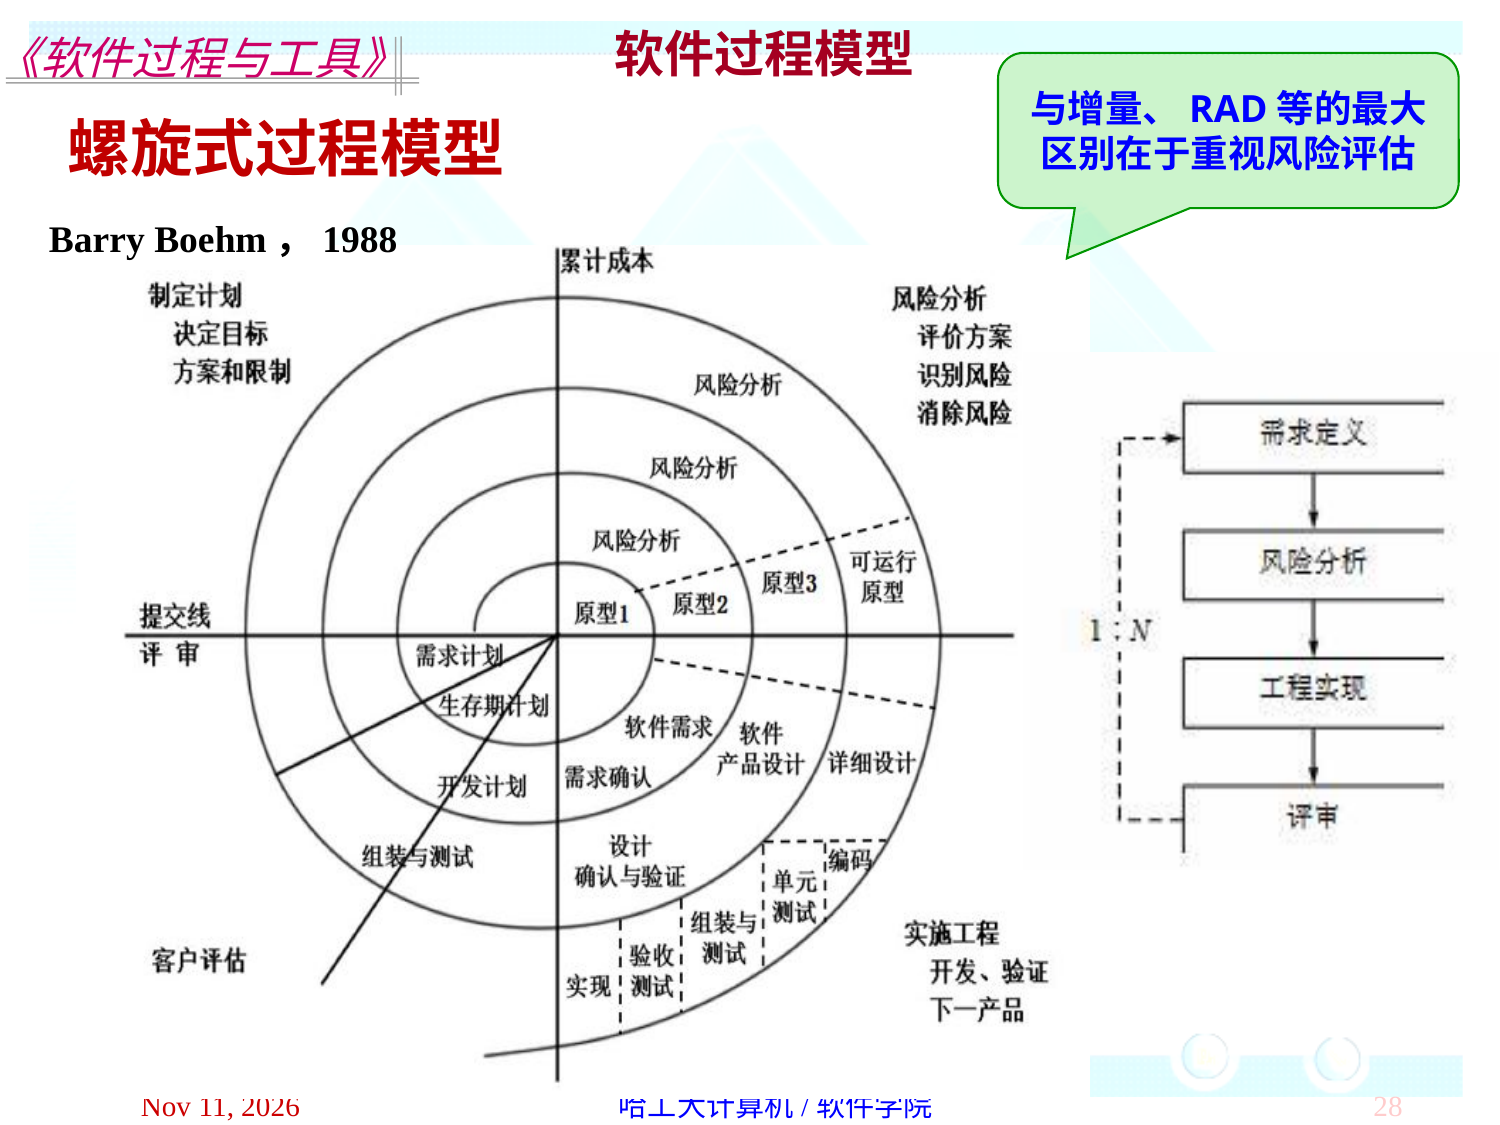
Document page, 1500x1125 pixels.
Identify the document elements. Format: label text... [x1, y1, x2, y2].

text_box 软件过程模型 [389, 15, 1140, 90]
text_box 螺旋式过程模型 [53, 101, 1016, 209]
picture [76, 245, 1499, 1099]
text_box 与增量、RAD等的最大区别在于重视风险评估 [996, 51, 1460, 251]
text_box Barry Boehm，1988 [34, 208, 413, 268]
